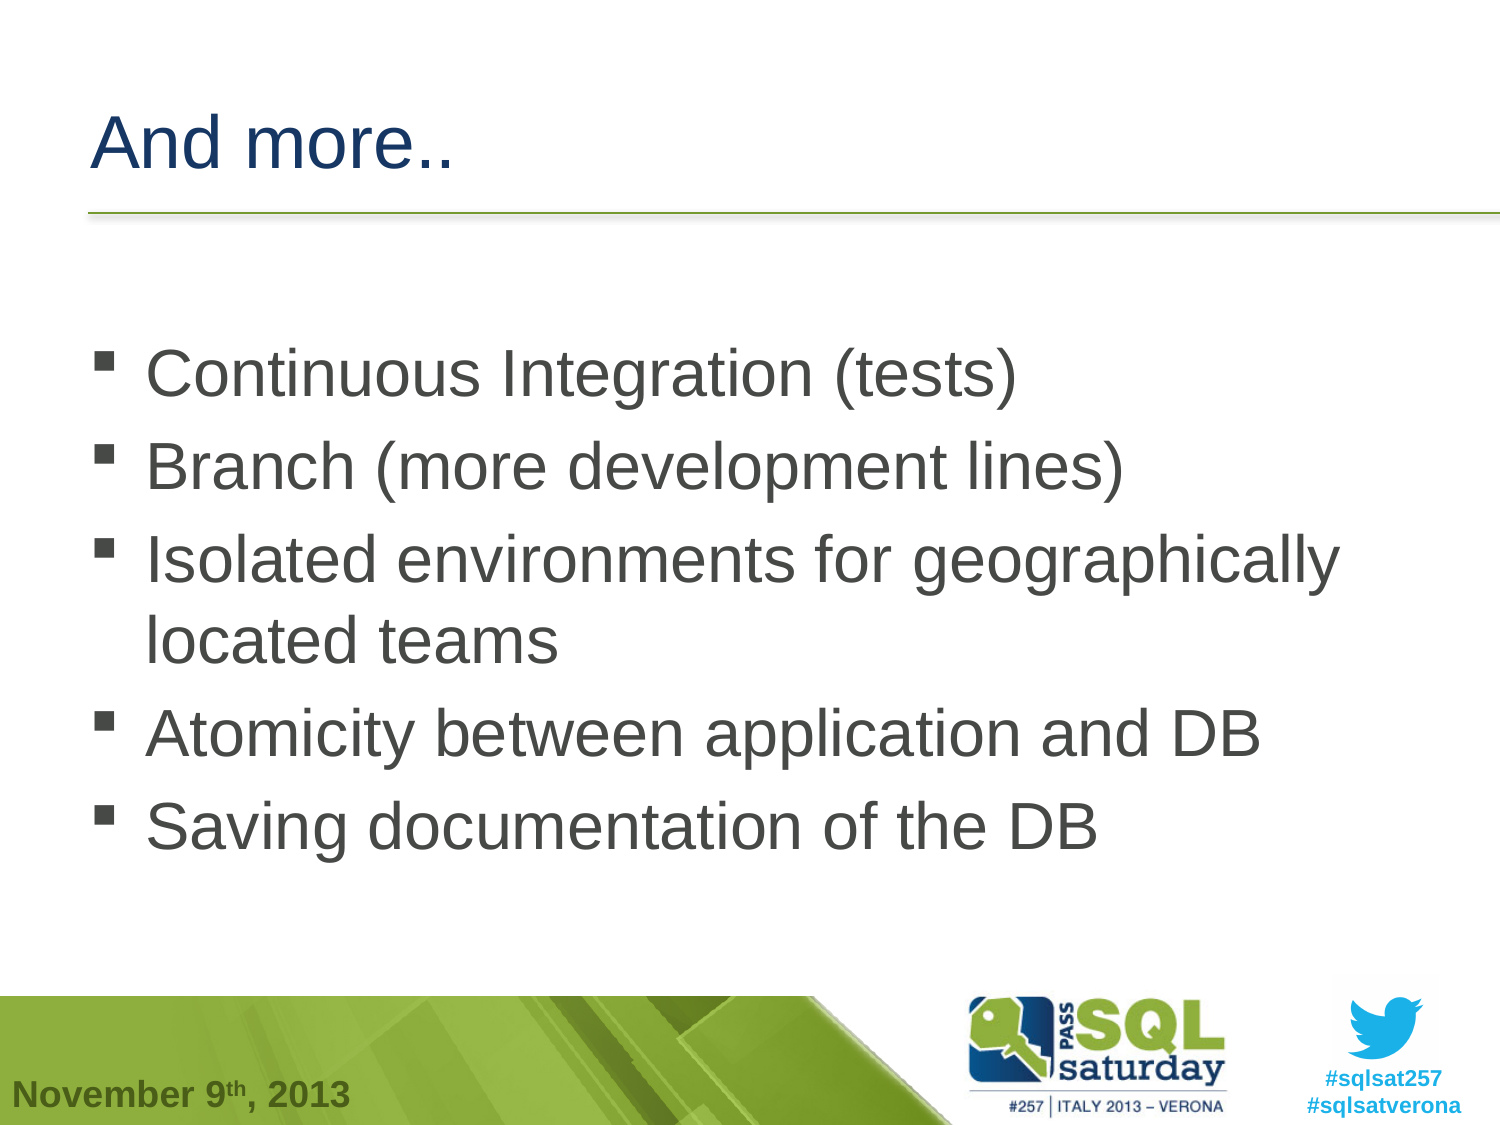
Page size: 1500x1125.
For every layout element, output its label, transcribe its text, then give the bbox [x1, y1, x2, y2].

list Continuous Integration (tests) Branch (more development lines) Isolated environments for geographically located teams Atomicity between application and DB Saving documentation of the DB [74, 233, 1427, 1004]
picture [0, 996, 1276, 1125]
picture [1332, 974, 1439, 1082]
title And more.. [75, 45, 1425, 233]
